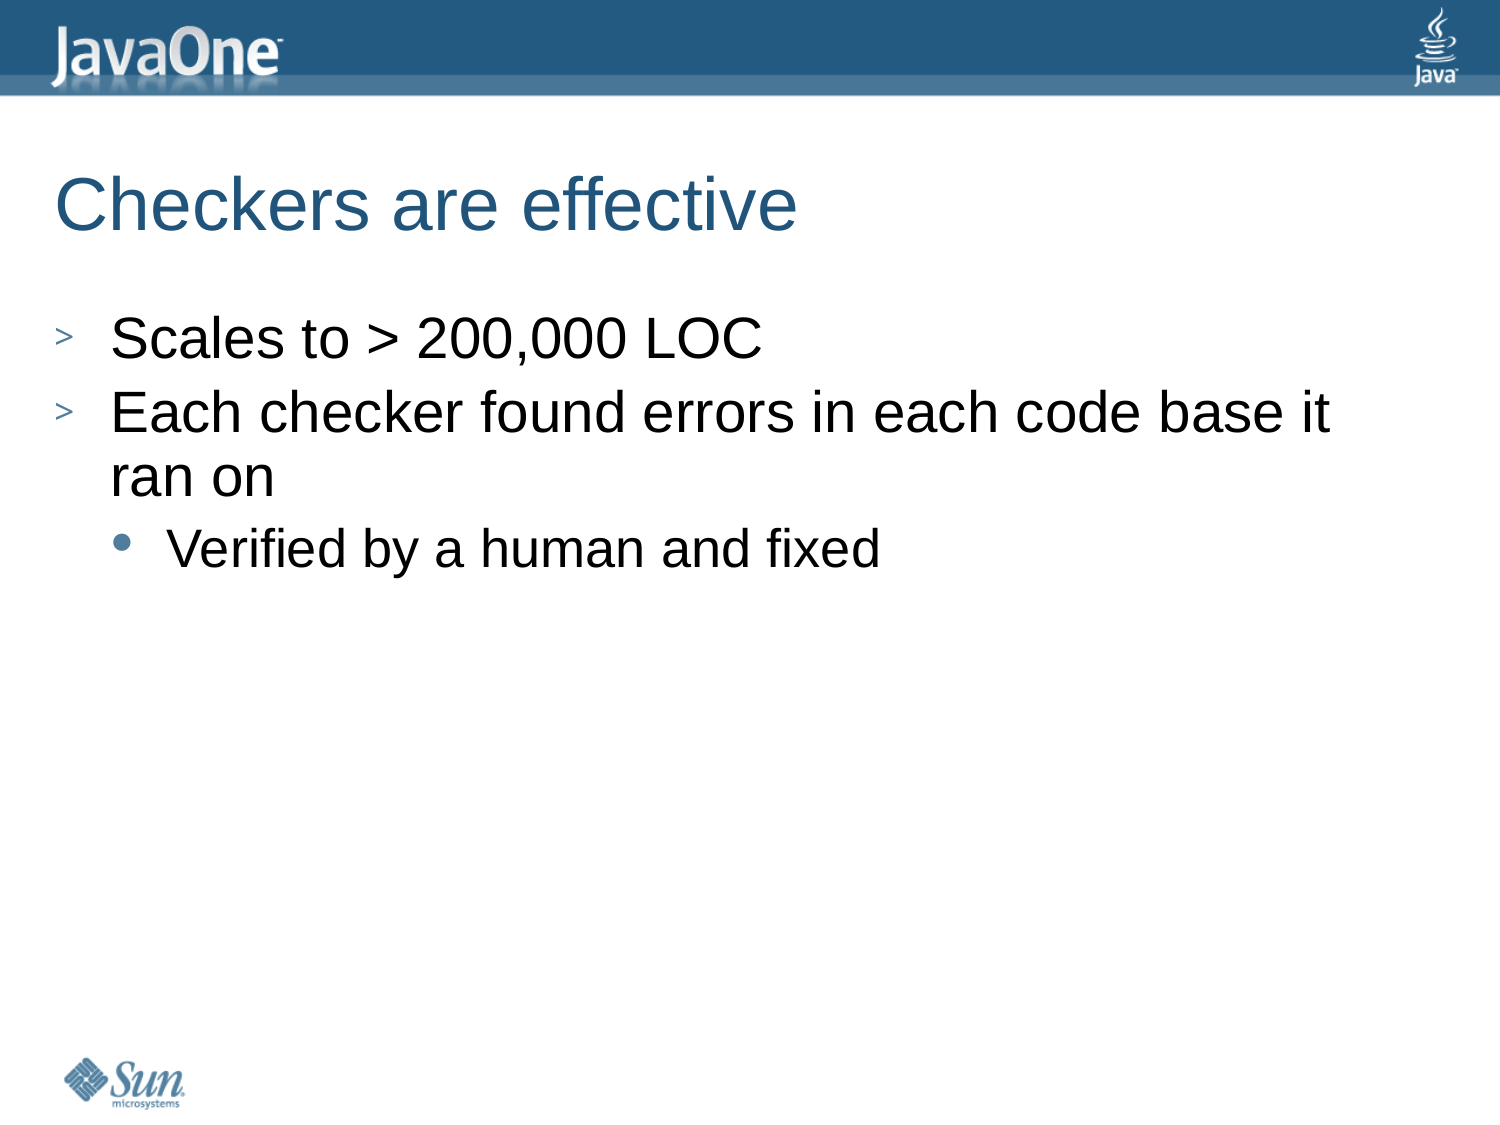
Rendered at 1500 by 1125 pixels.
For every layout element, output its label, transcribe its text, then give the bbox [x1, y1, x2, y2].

list Scales to > 200,000 LOC Each checker found errors in each code base it ran on Verified by a human and fixed [39, 300, 1431, 1048]
title Checkers are effective [39, 112, 1431, 300]
picture [0, 0, 1500, 1125]
